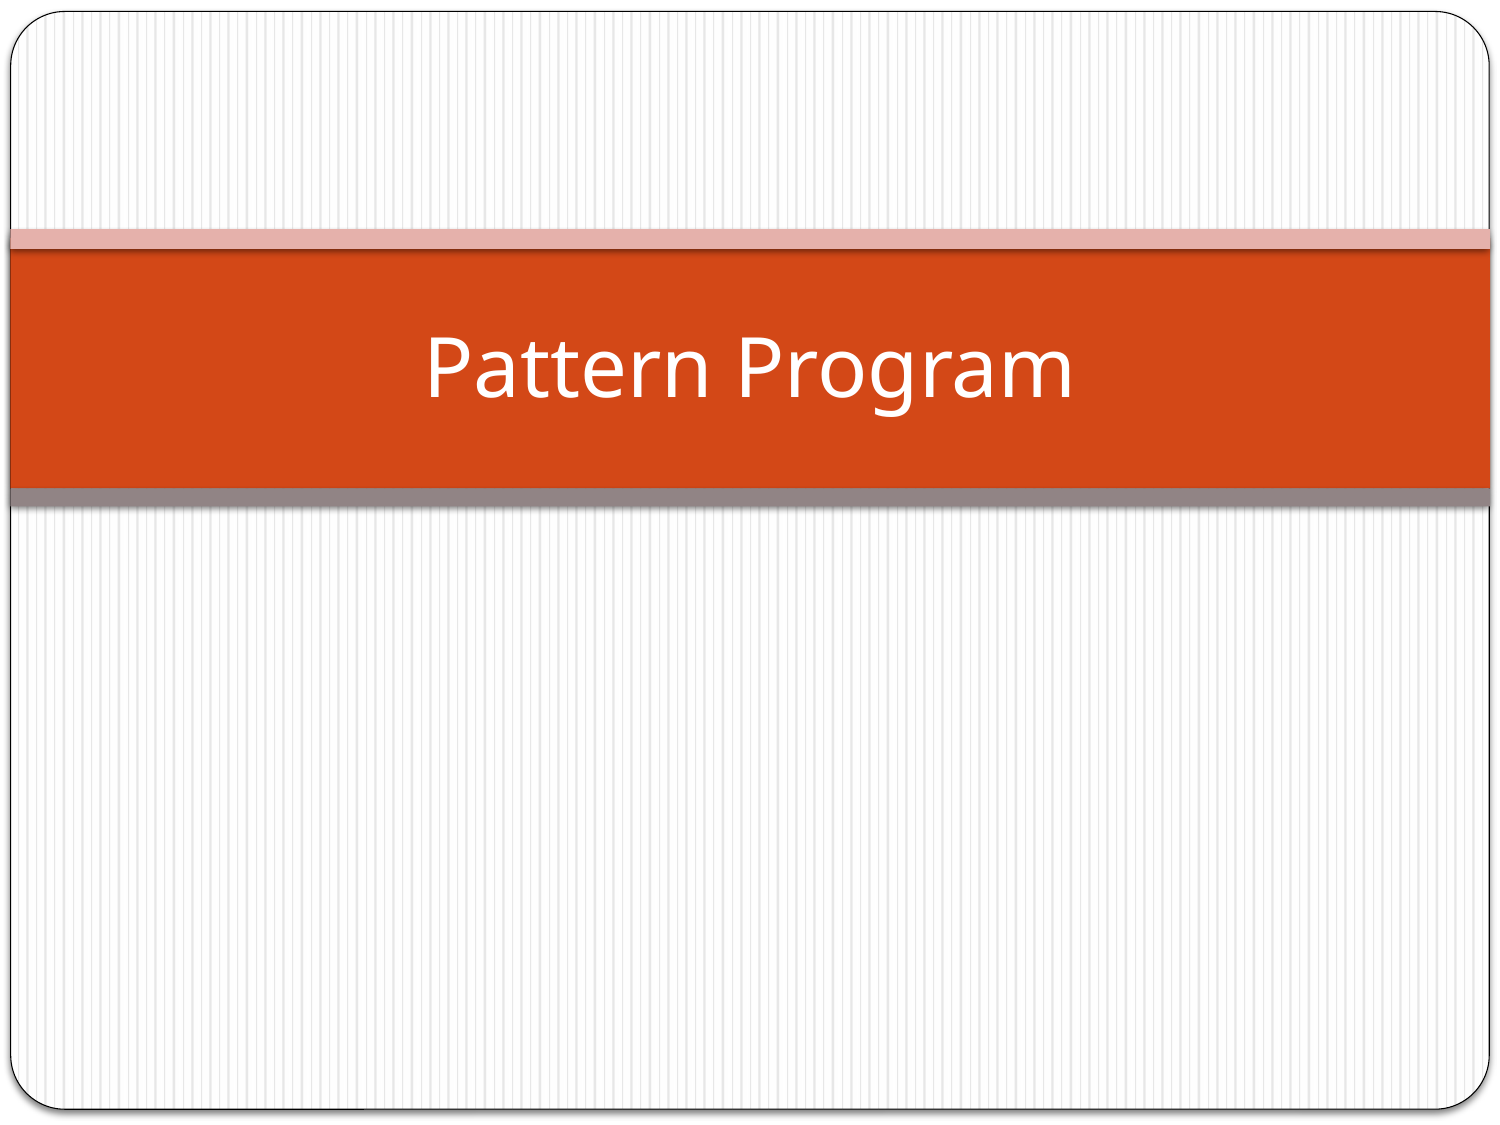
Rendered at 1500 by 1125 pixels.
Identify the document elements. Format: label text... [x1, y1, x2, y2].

title Pattern Program [75, 247, 1425, 489]
